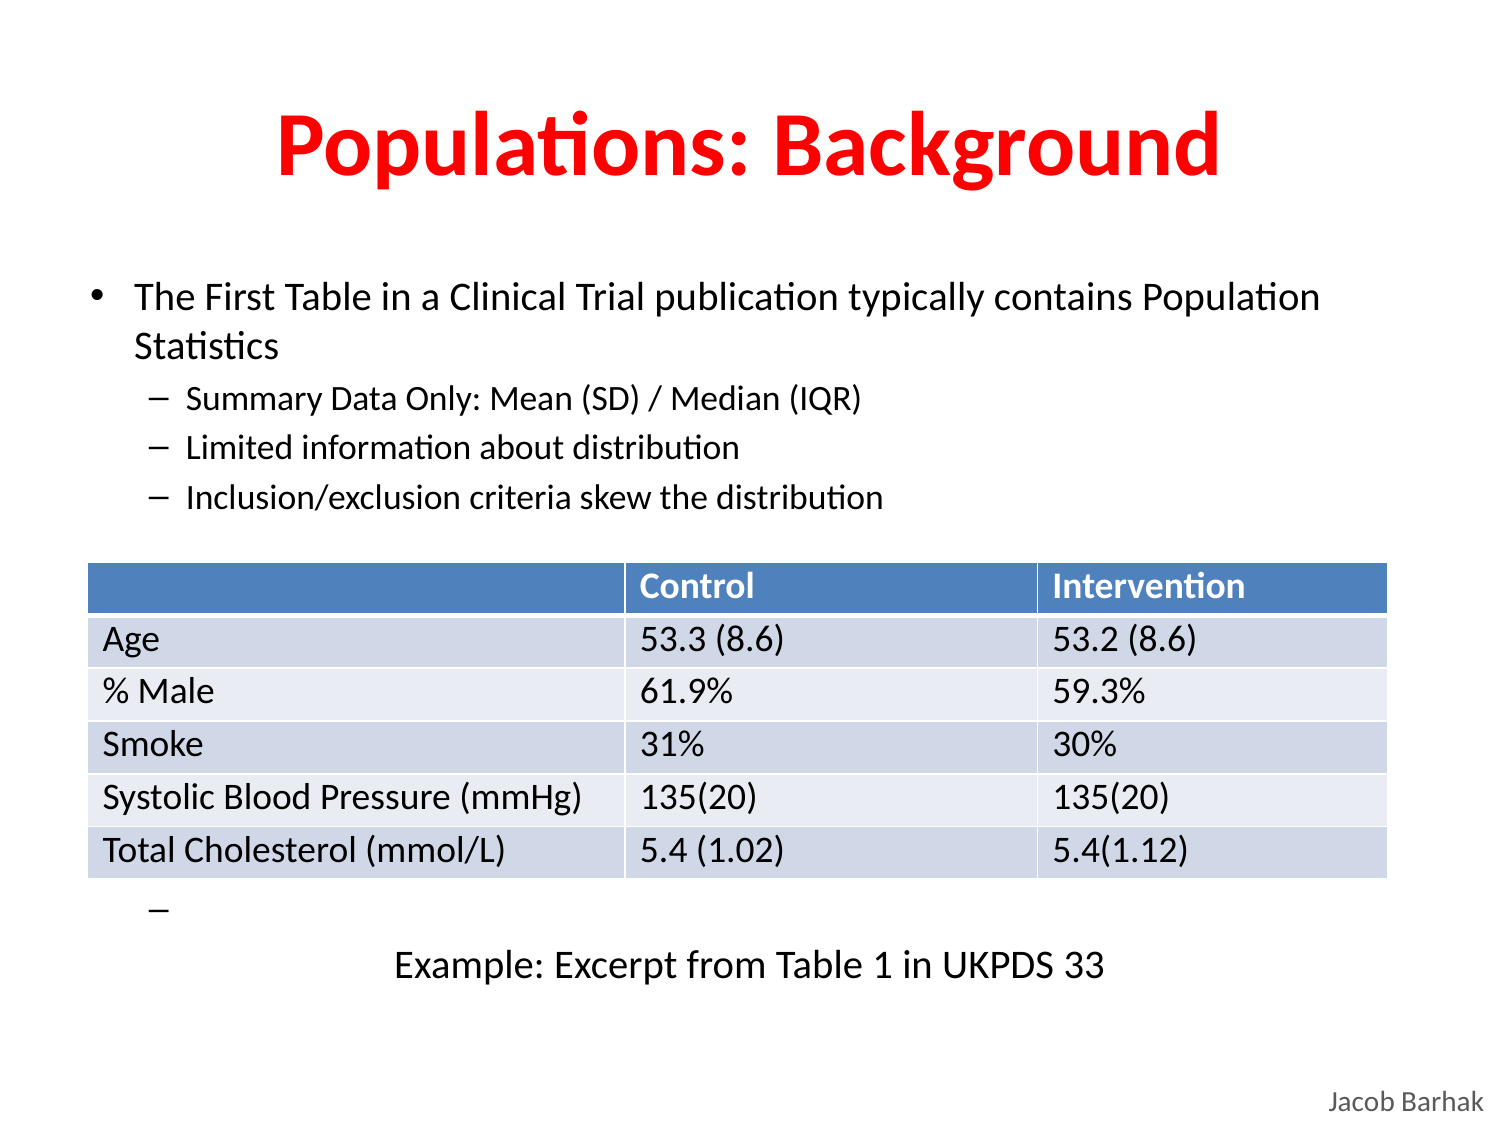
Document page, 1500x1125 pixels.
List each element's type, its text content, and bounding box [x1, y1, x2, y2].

title Populations: Background [75, 45, 1425, 233]
table_cell Systolic Blood Pressure (mmHg) [88, 775, 624, 826]
table_cell 30% [1038, 722, 1387, 773]
table_cell 31% [626, 722, 1037, 773]
table_header [88, 563, 624, 613]
table_cell Total Cholesterol (mmol/L) [88, 827, 624, 878]
table_cell 61.9% [626, 669, 1037, 720]
table_header Control [626, 563, 1037, 613]
table_cell 135(20) [626, 775, 1037, 826]
table_cell 5.4 (1.02) [626, 827, 1037, 878]
table_cell 53.2 (8.6) [1038, 618, 1387, 667]
table_cell 53.3 (8.6) [626, 618, 1037, 667]
list The First Table in a Clinical Trial publication typically contains Population Statistics Summary Data Only: Mean (SD) / Median (IQR) Limited information about distribution Inclusion/exclusion criteria skew the distribution Example: Excerpt from Table 1 in UKPDS 33 [75, 262, 1425, 1005]
table_cell 5.4(1.12) [1038, 827, 1387, 878]
table_cell % Male [88, 669, 624, 720]
table_cell 135(20) [1038, 775, 1387, 826]
table_cell Smoke [88, 722, 624, 773]
table_header Intervention [1038, 563, 1387, 613]
table_cell 59.3% [1038, 669, 1387, 720]
table_cell Age [88, 618, 624, 667]
